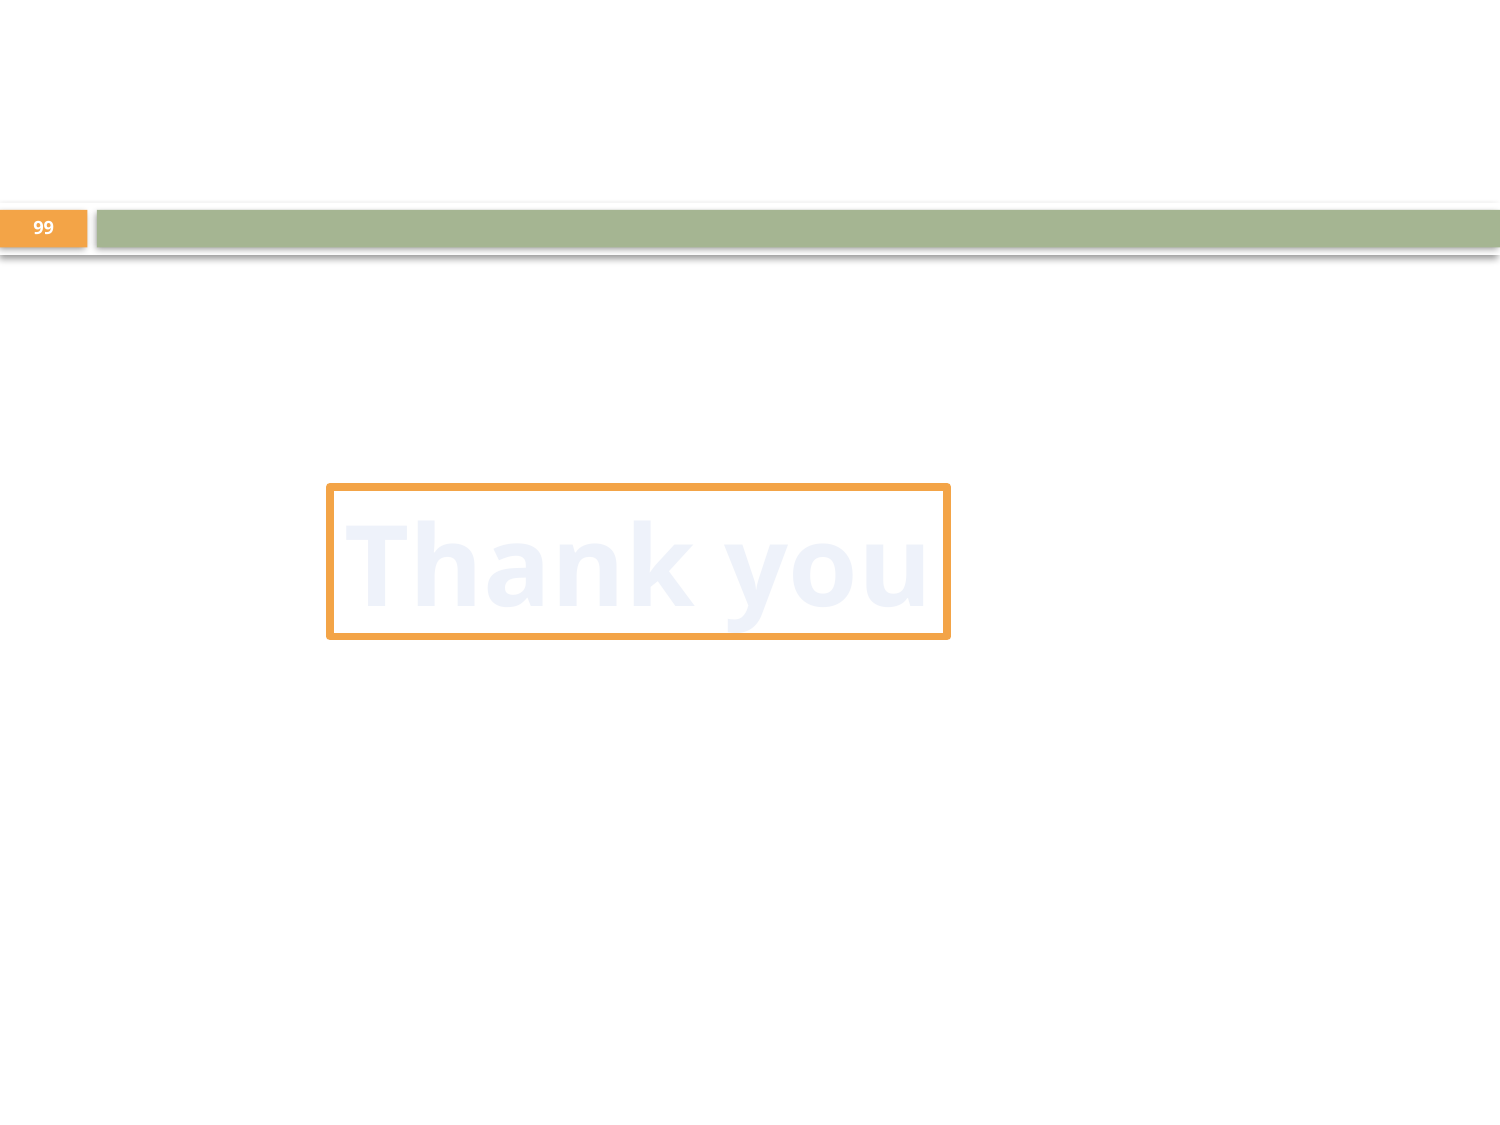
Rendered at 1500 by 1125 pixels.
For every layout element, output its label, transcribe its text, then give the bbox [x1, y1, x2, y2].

text_box Thank you [326, 483, 951, 640]
slide_number 99 [0, 208, 88, 249]
